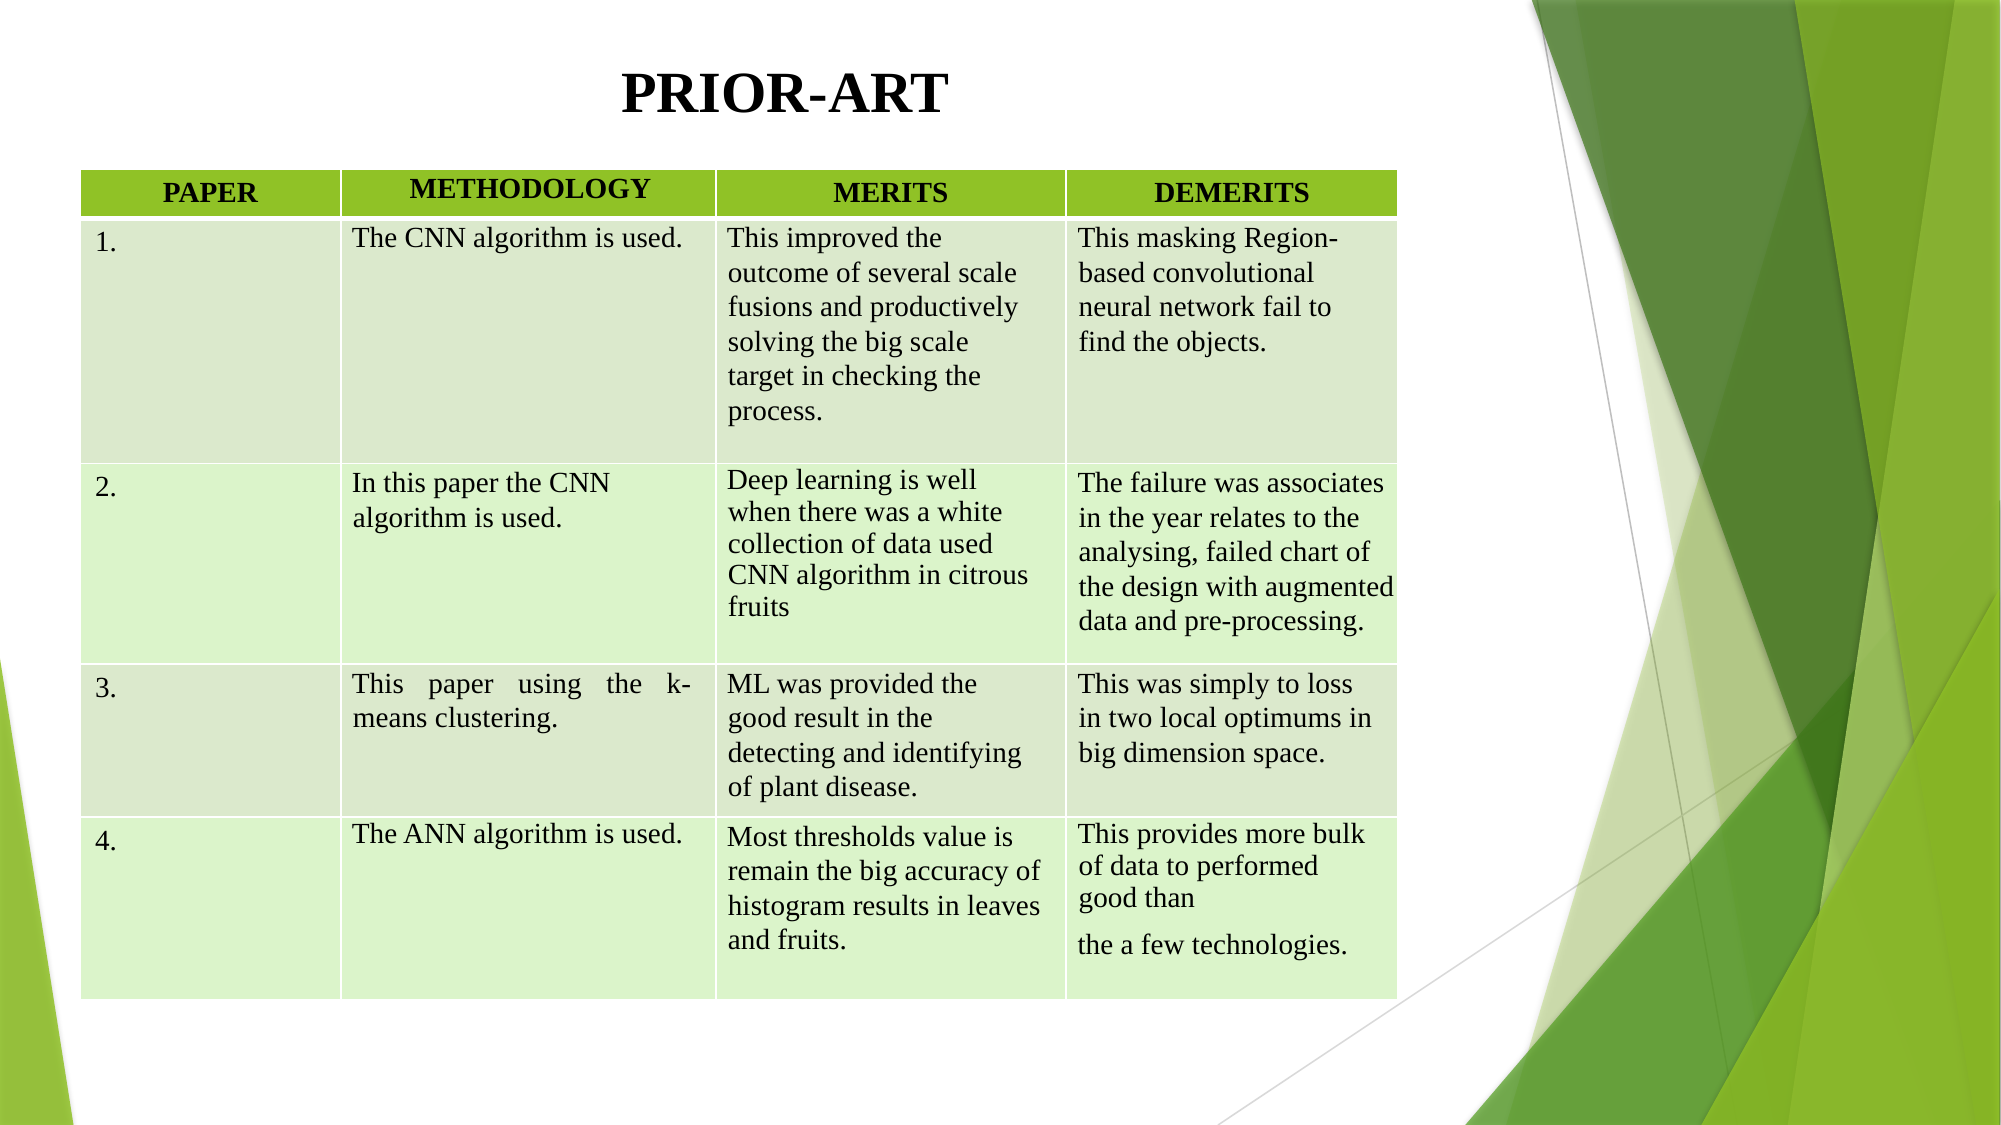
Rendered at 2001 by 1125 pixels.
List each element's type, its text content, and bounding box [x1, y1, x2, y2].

table_cell The CNN algorithm is used. [342, 221, 715, 463]
table_cell Most thresholds value is remain the big accuracy of histogram results in leaves and fruits. [717, 818, 1065, 999]
table_cell Deep learning is well when there was a white collection of data used CNN algorithm in citrous fruits [717, 464, 1065, 663]
table_header METHODOLOGY [342, 170, 715, 216]
table_header DEMERITS [1067, 170, 1397, 216]
table_cell The failure was associates in the year relates to the analysing, failed chart of the design with augmented data and pre-processing. [1067, 464, 1397, 663]
table_header PAPER [81, 170, 340, 216]
table_cell In this paper the CNN algorithm is used. [342, 464, 715, 663]
table_cell ML was provided the good result in the detecting and identifying of plant disease. [717, 665, 1065, 816]
table_cell This provides more bulk of data to performed good than the a few technologies. [1067, 818, 1397, 999]
title PRIOR-ART [80, 46, 1491, 169]
table_cell This was simply to loss in two local optimums in big dimension space. [1067, 665, 1397, 816]
table_cell 3. [81, 665, 340, 816]
table_cell This masking Region-based convolutional neural network fail to find the objects. [1067, 221, 1397, 463]
table_cell The ANN algorithm is used. [342, 818, 715, 999]
table_header MERITS [717, 170, 1065, 216]
table_cell 4. [81, 818, 340, 999]
table_cell 2. [81, 464, 340, 663]
table_cell This paper using the k-means clustering. [342, 665, 715, 816]
table_cell 1. [81, 221, 340, 463]
table_cell This improved the outcome of several scale fusions and productively solving the big scale target in checking the process. [717, 221, 1065, 463]
